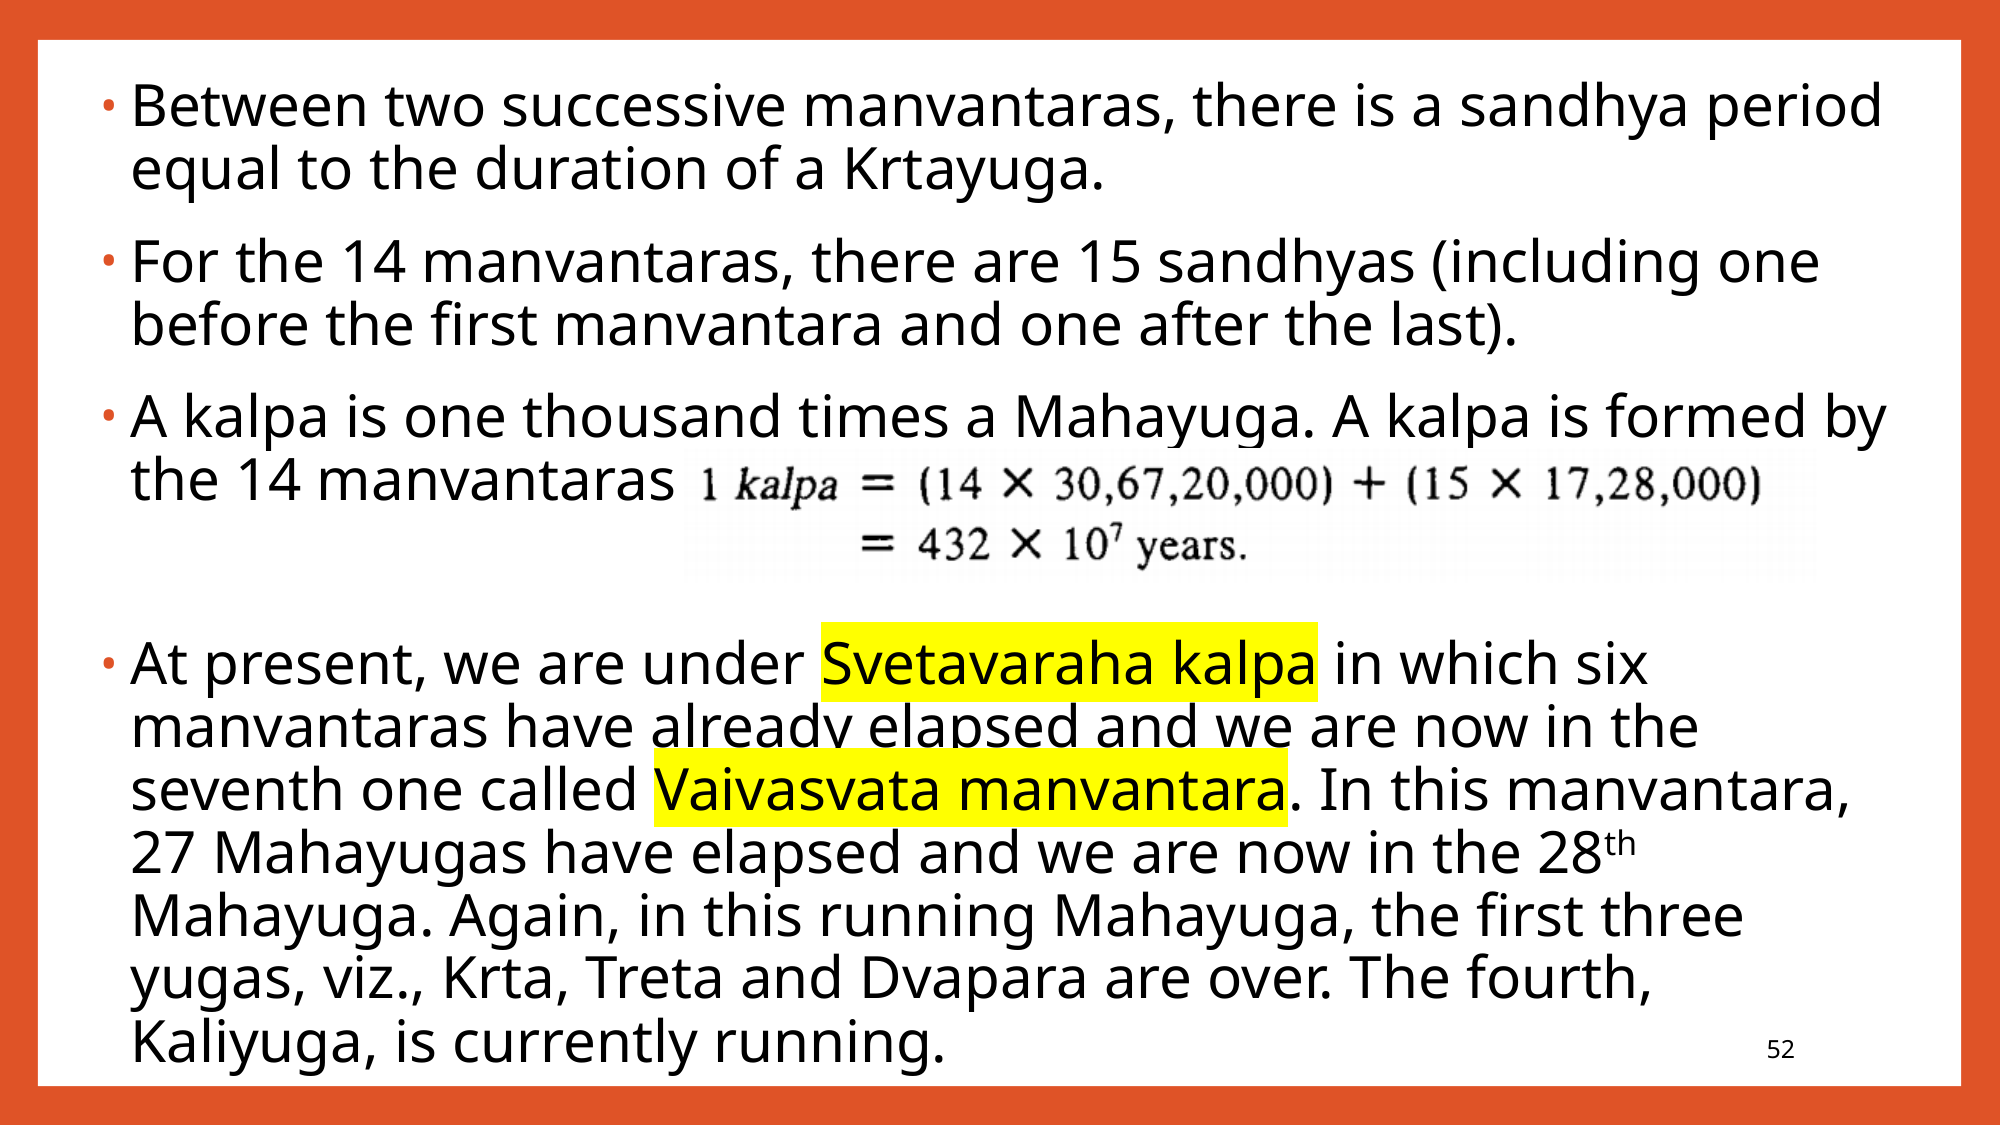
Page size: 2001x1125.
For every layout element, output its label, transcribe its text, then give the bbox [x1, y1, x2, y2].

picture [683, 447, 1817, 583]
list Between two successive manvantaras, there is a sandhya period equal to the duration of a Krtayuga. For the 14 manvantaras, there are 15 sandhyas (including one before the first manvantara and one after the last). A kalpa is one thousand times a Mahayuga. A kalpa is formed by the 14 manvantaras along with their sandhyas, so that At present, we are under Svetavaraha kalpa in which six manvantaras have already elapsed and we are now in the seventh one called Vaivasvata manvantara. In this manvantara, 27 Mahayugas have elapsed and we are now in the 28th Mahayuga. Again, in this running Mahayuga, the first three yugas, viz., Krta, Treta and Dvapara are over. The fourth, Kaliyuga, is currently running. [77, 69, 1932, 1035]
slide_number 52 [1530, 1020, 1811, 1081]
